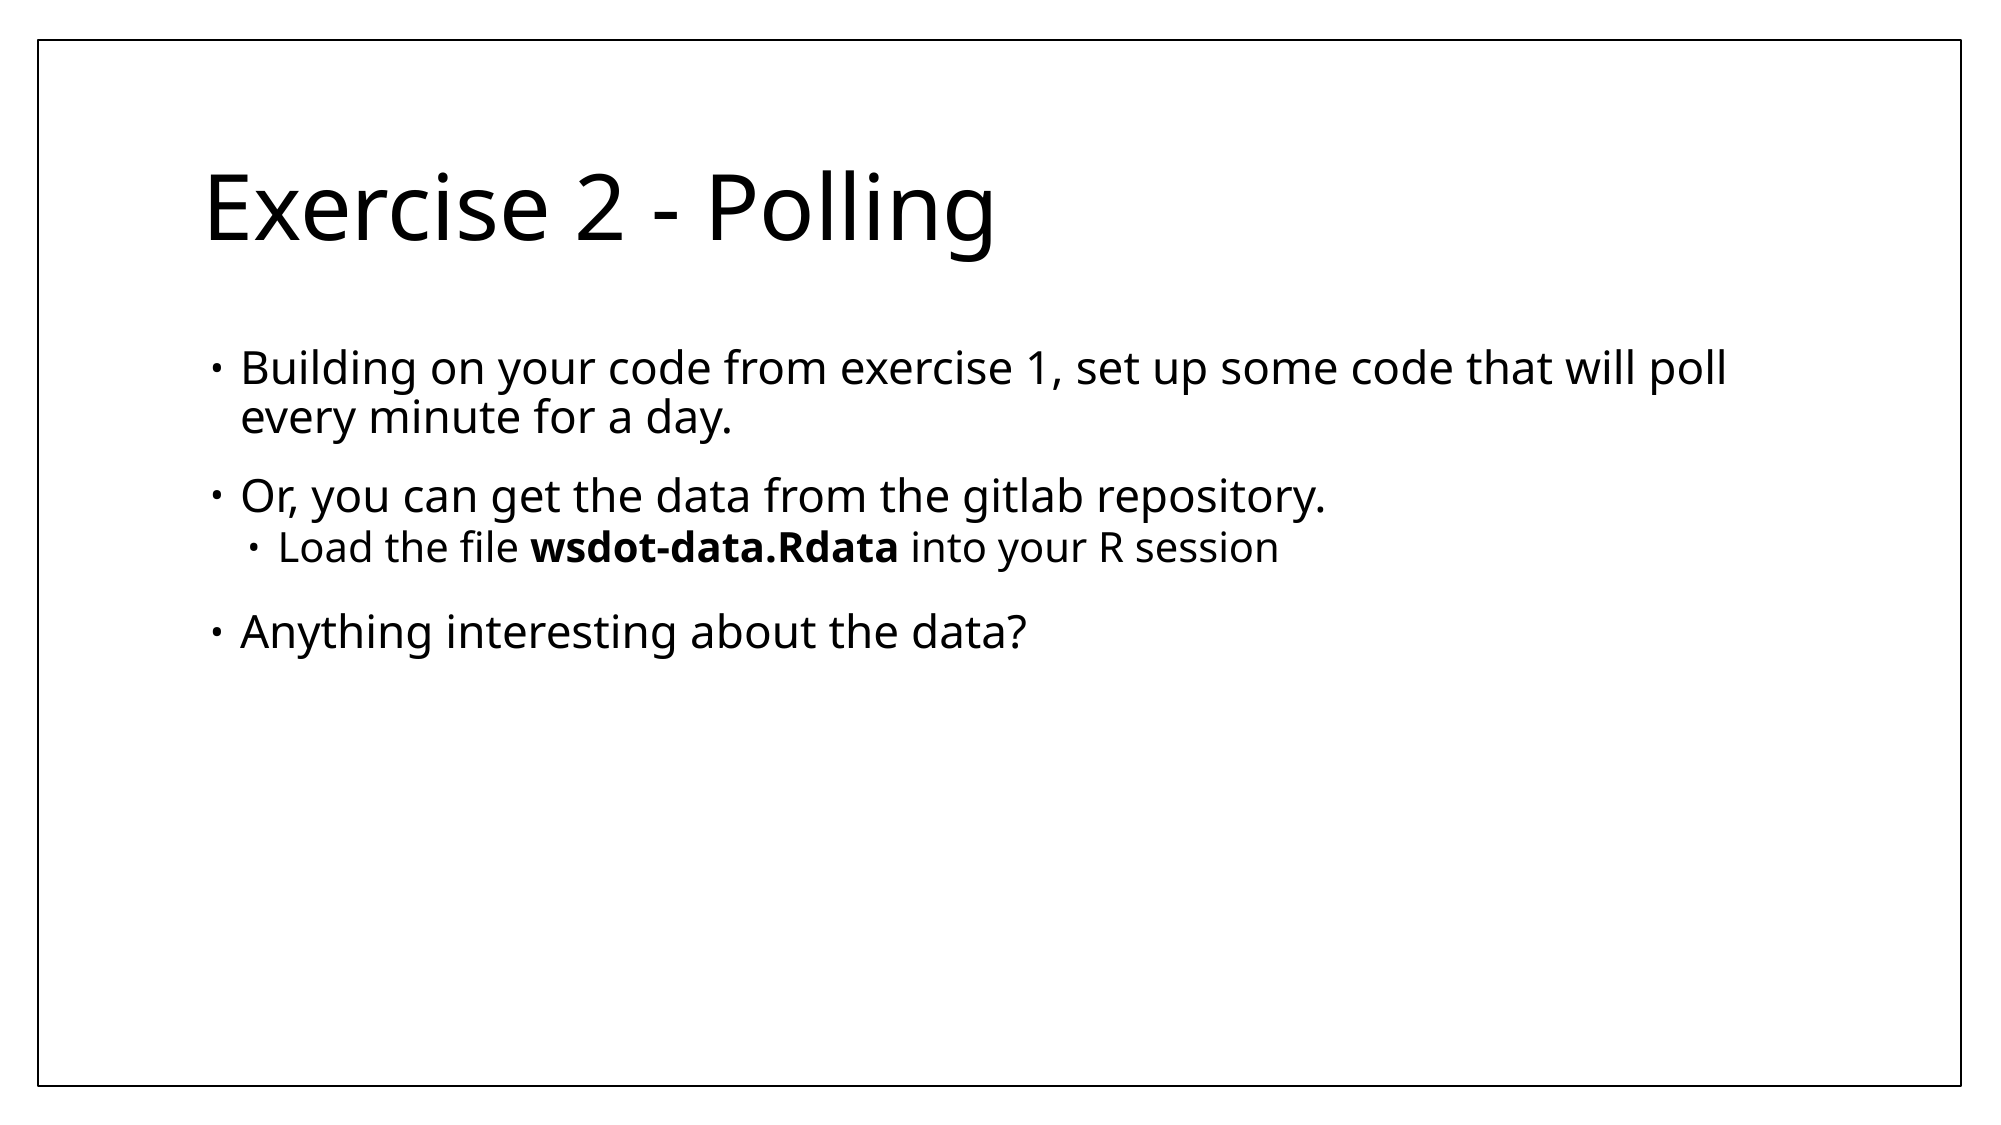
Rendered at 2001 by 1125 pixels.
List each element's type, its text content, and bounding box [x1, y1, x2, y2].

title Exercise 2 - Polling [187, 99, 1808, 323]
list Building on your code from exercise 1, set up some code that will poll every minute for a day. Or, you can get the data from the gitlab repository. Load the file wsdot-data.Rdata into your R session Anything interesting about the data? [187, 337, 1808, 1000]
